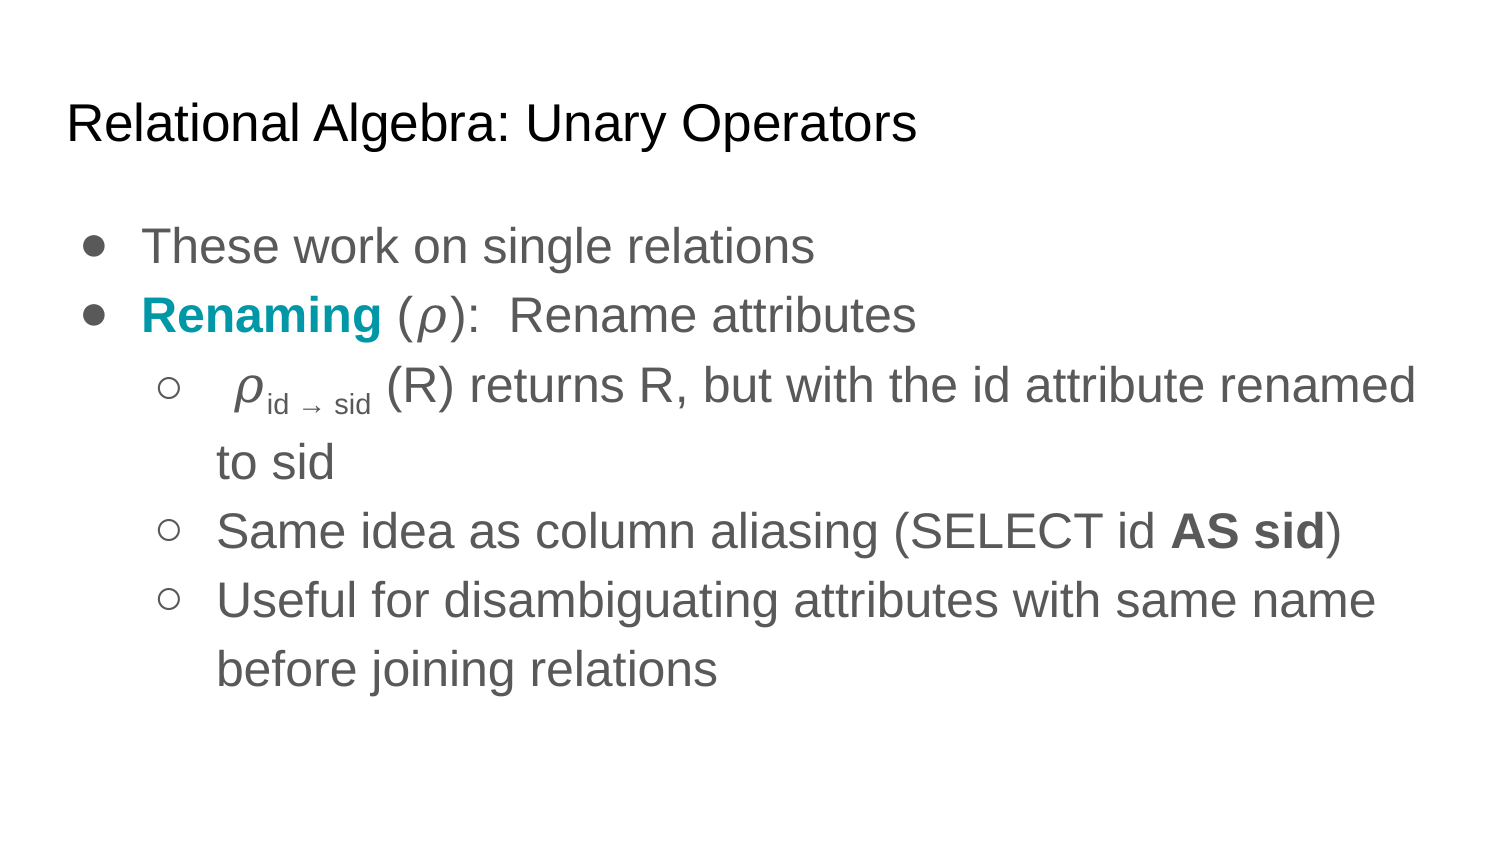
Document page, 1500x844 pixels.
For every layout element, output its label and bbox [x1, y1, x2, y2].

title [51, 72, 1449, 167]
list [51, 189, 1449, 740]
